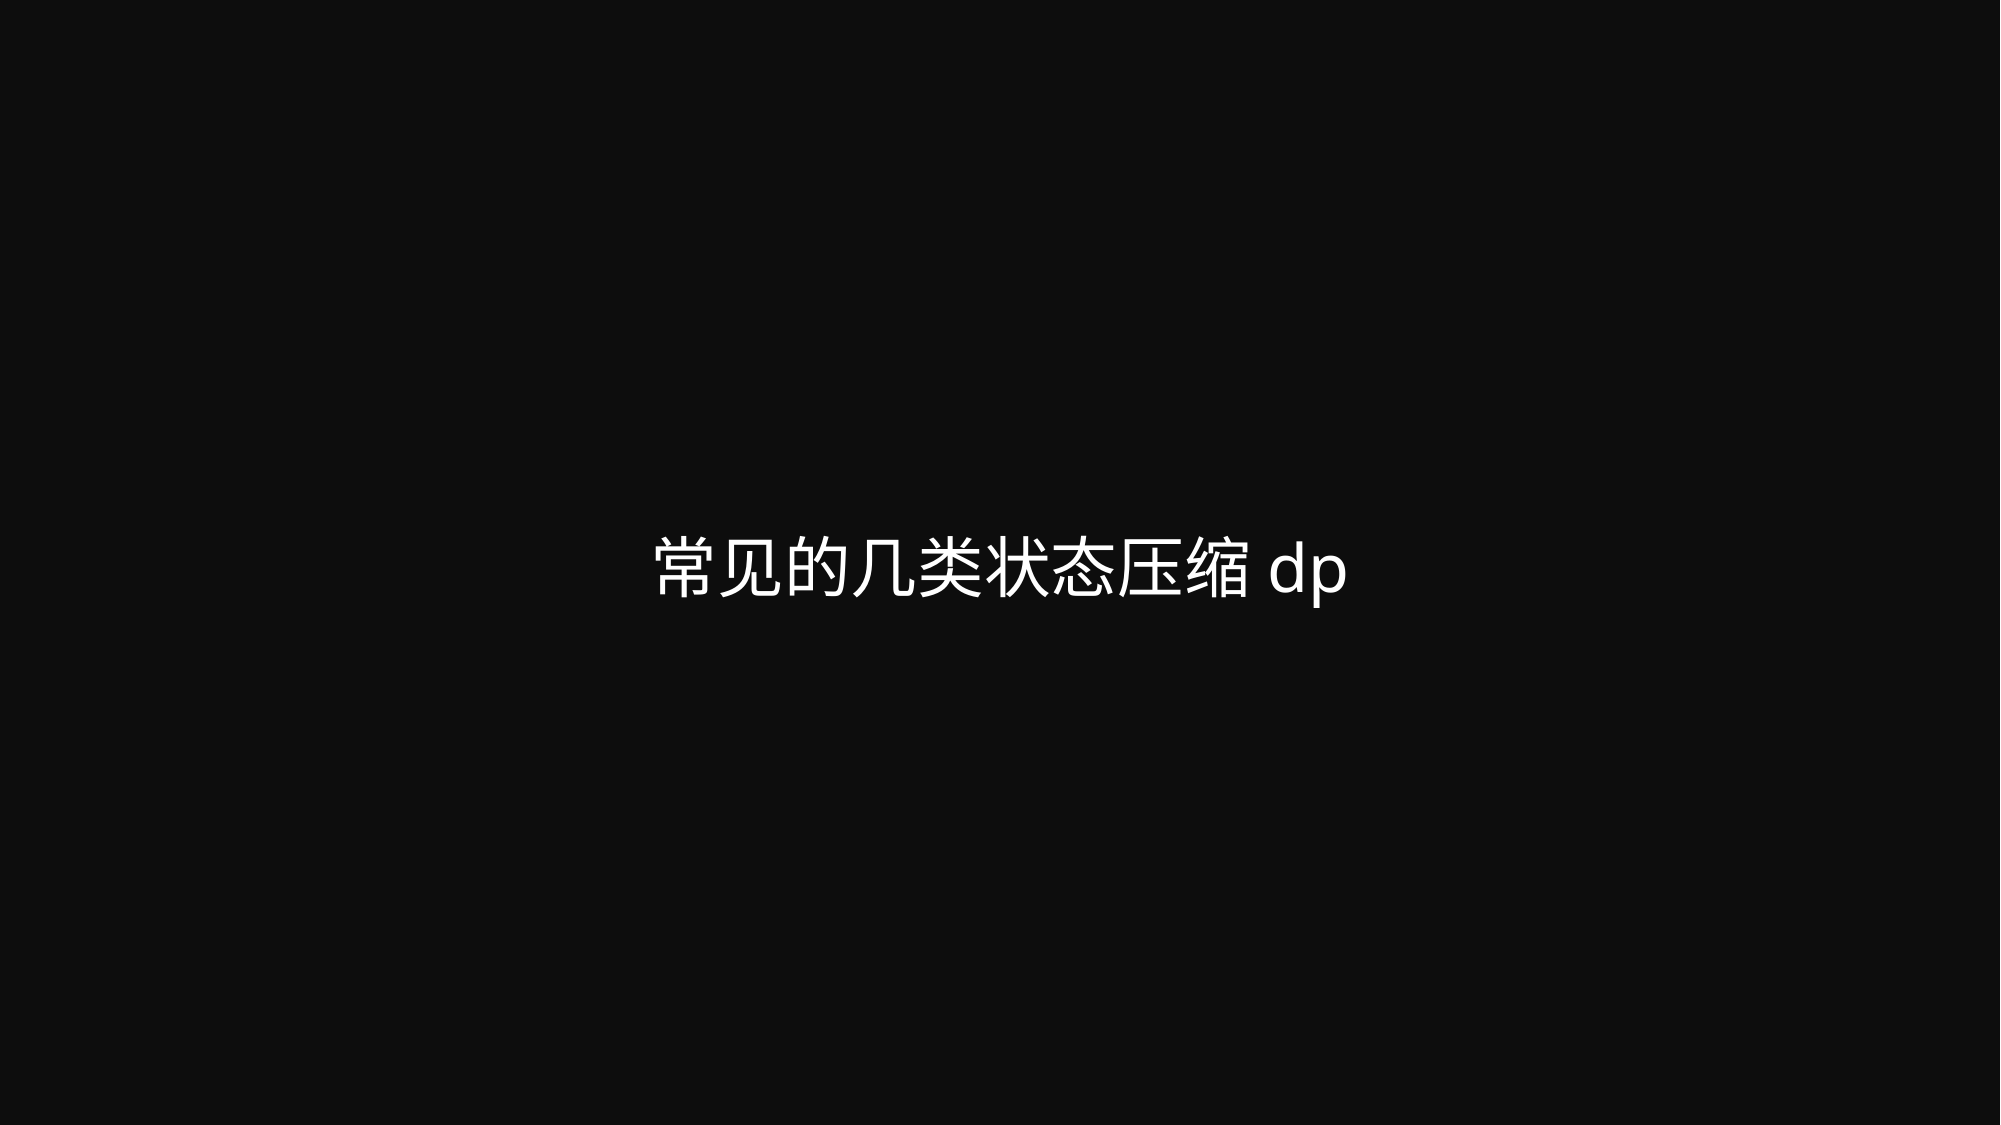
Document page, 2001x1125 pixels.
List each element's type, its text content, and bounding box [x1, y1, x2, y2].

title 常见的几类状态压缩dp [249, 510, 1750, 615]
